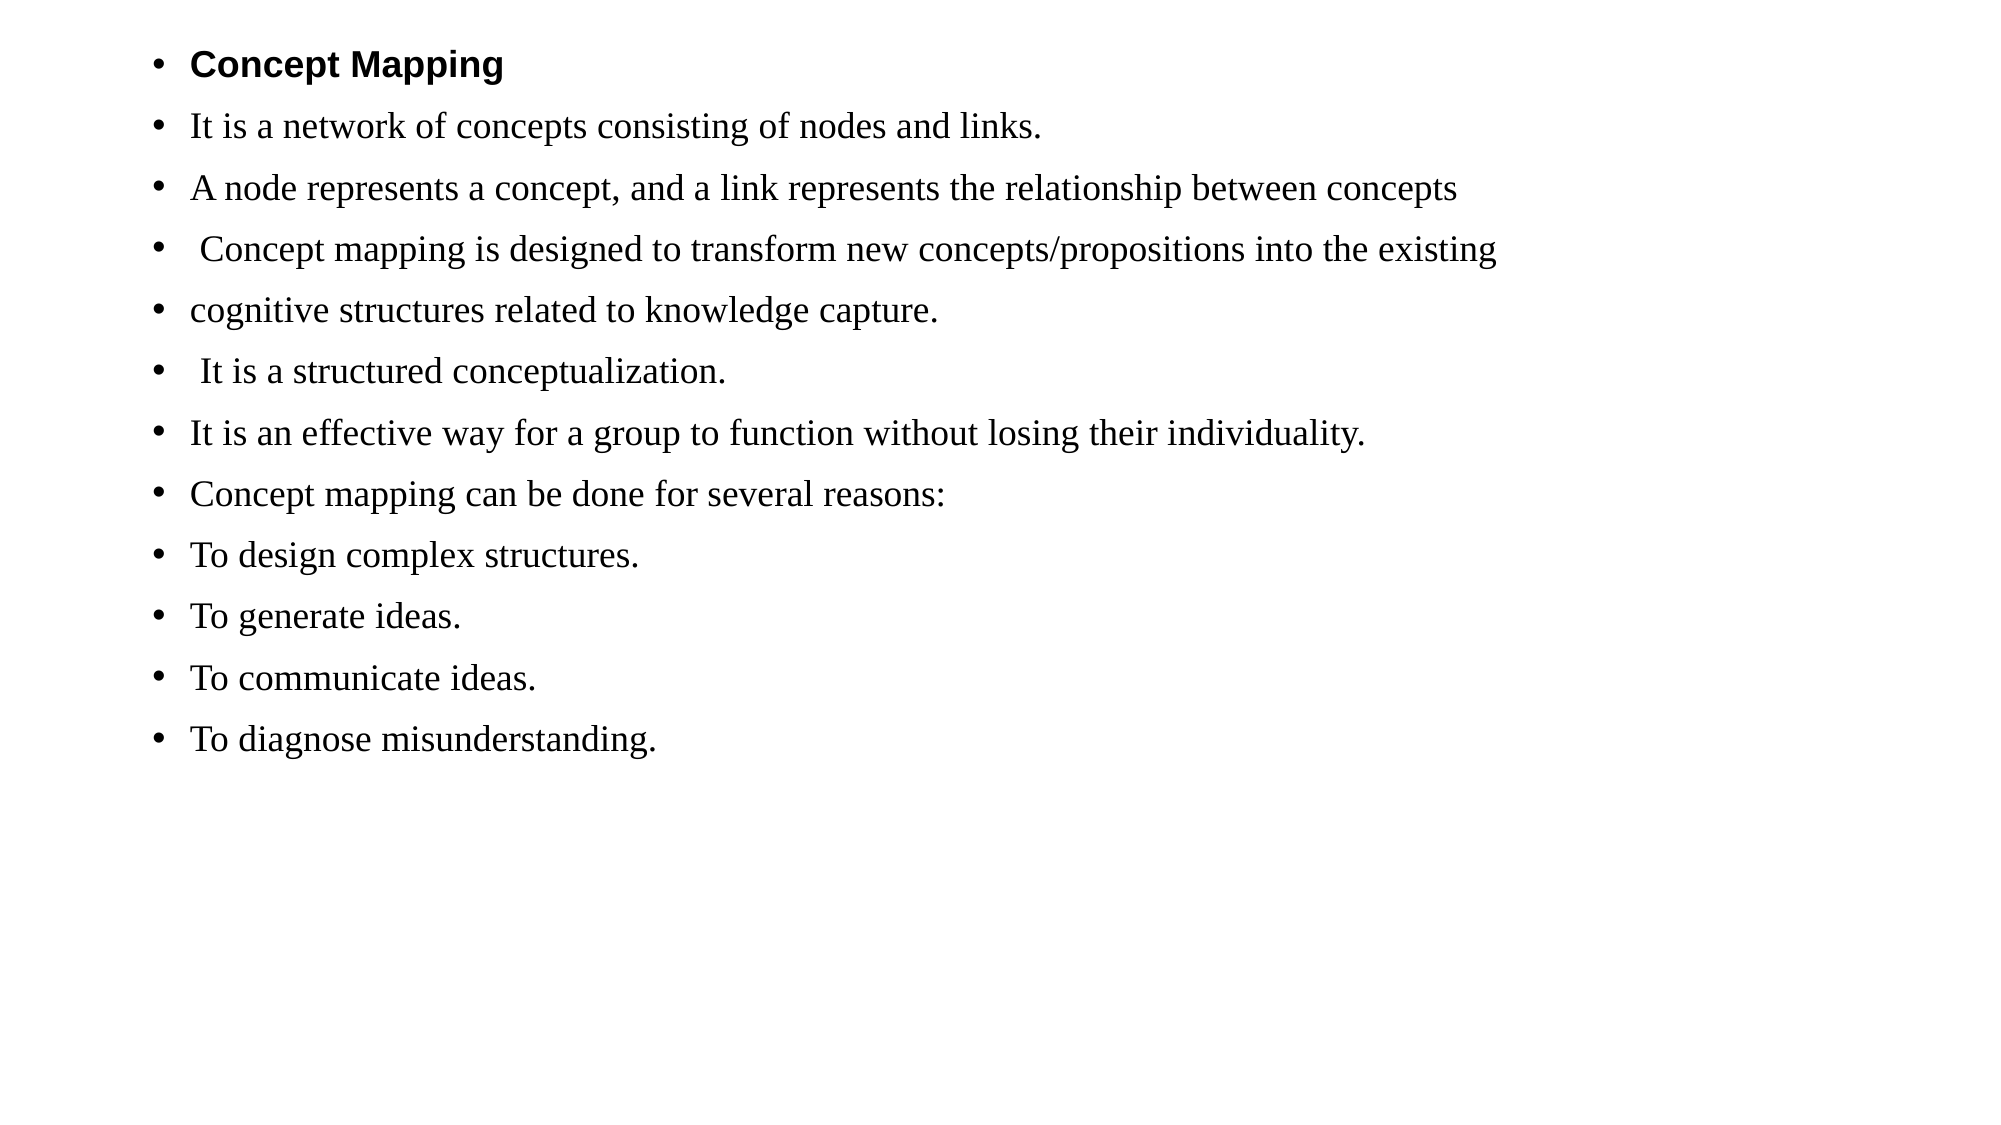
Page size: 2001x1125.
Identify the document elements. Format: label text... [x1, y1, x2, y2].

list Concept Mapping It is a network of concepts consisting of nodes and links. A node represents a concept, and a link represents the relationship between concepts Concept mapping is designed to transform new concepts/propositions into the existing cognitive structures related to knowledge capture. It is a structured conceptualization. It is an effective way for a group to function without losing their individuality. Concept mapping can be done for several reasons: To design complex structures. To generate ideas. To communicate ideas. To diagnose misunderstanding. [137, 37, 1863, 1014]
